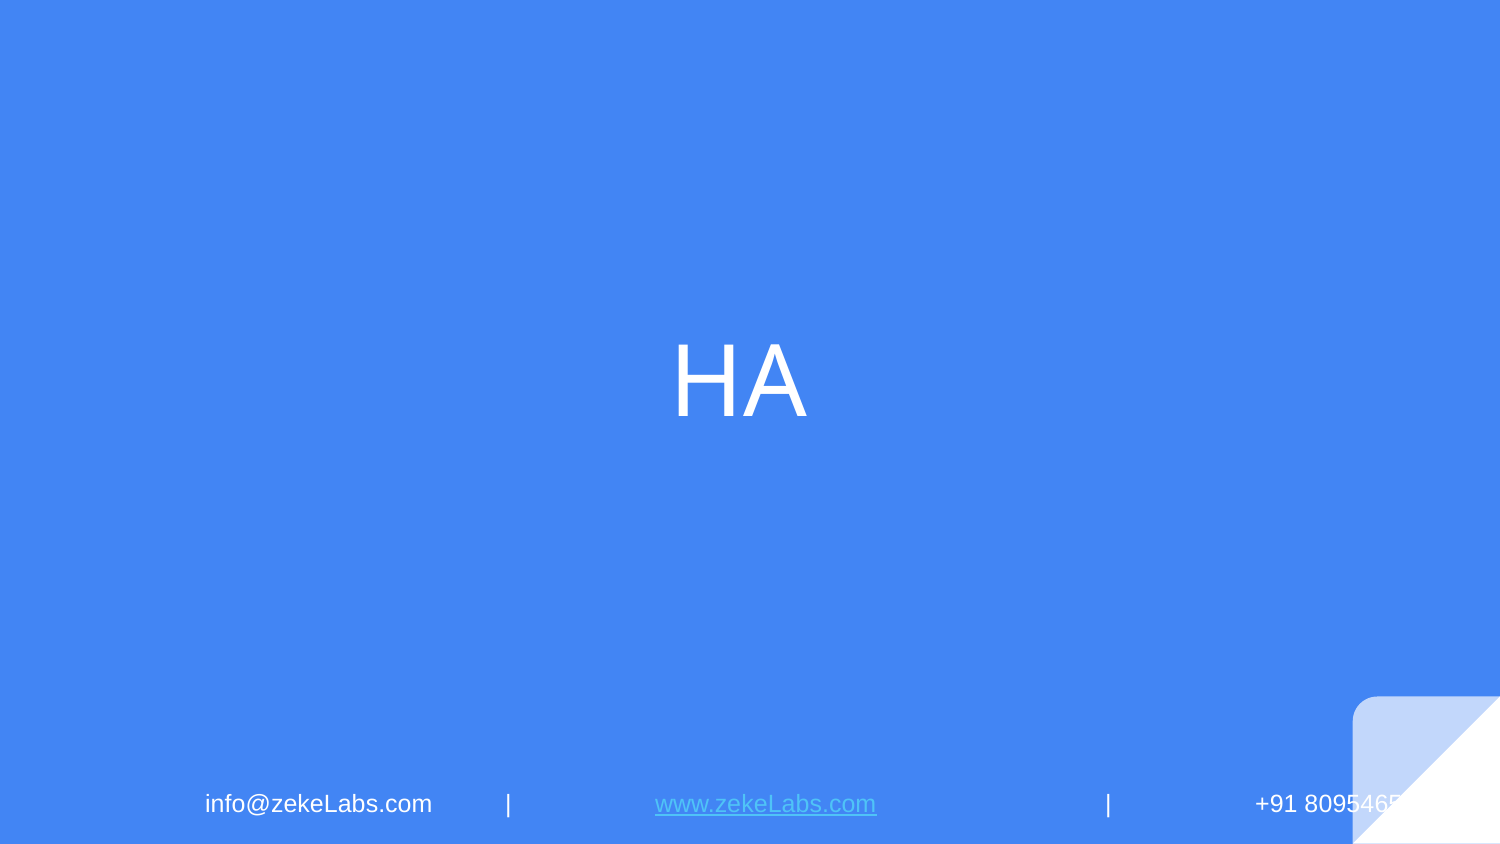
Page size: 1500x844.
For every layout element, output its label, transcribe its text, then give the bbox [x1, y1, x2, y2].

text_box info@zekeLabs.com | www.zekeLabs.com | +91 8095465880 [0, 772, 1500, 844]
title HA [64, 298, 1413, 452]
